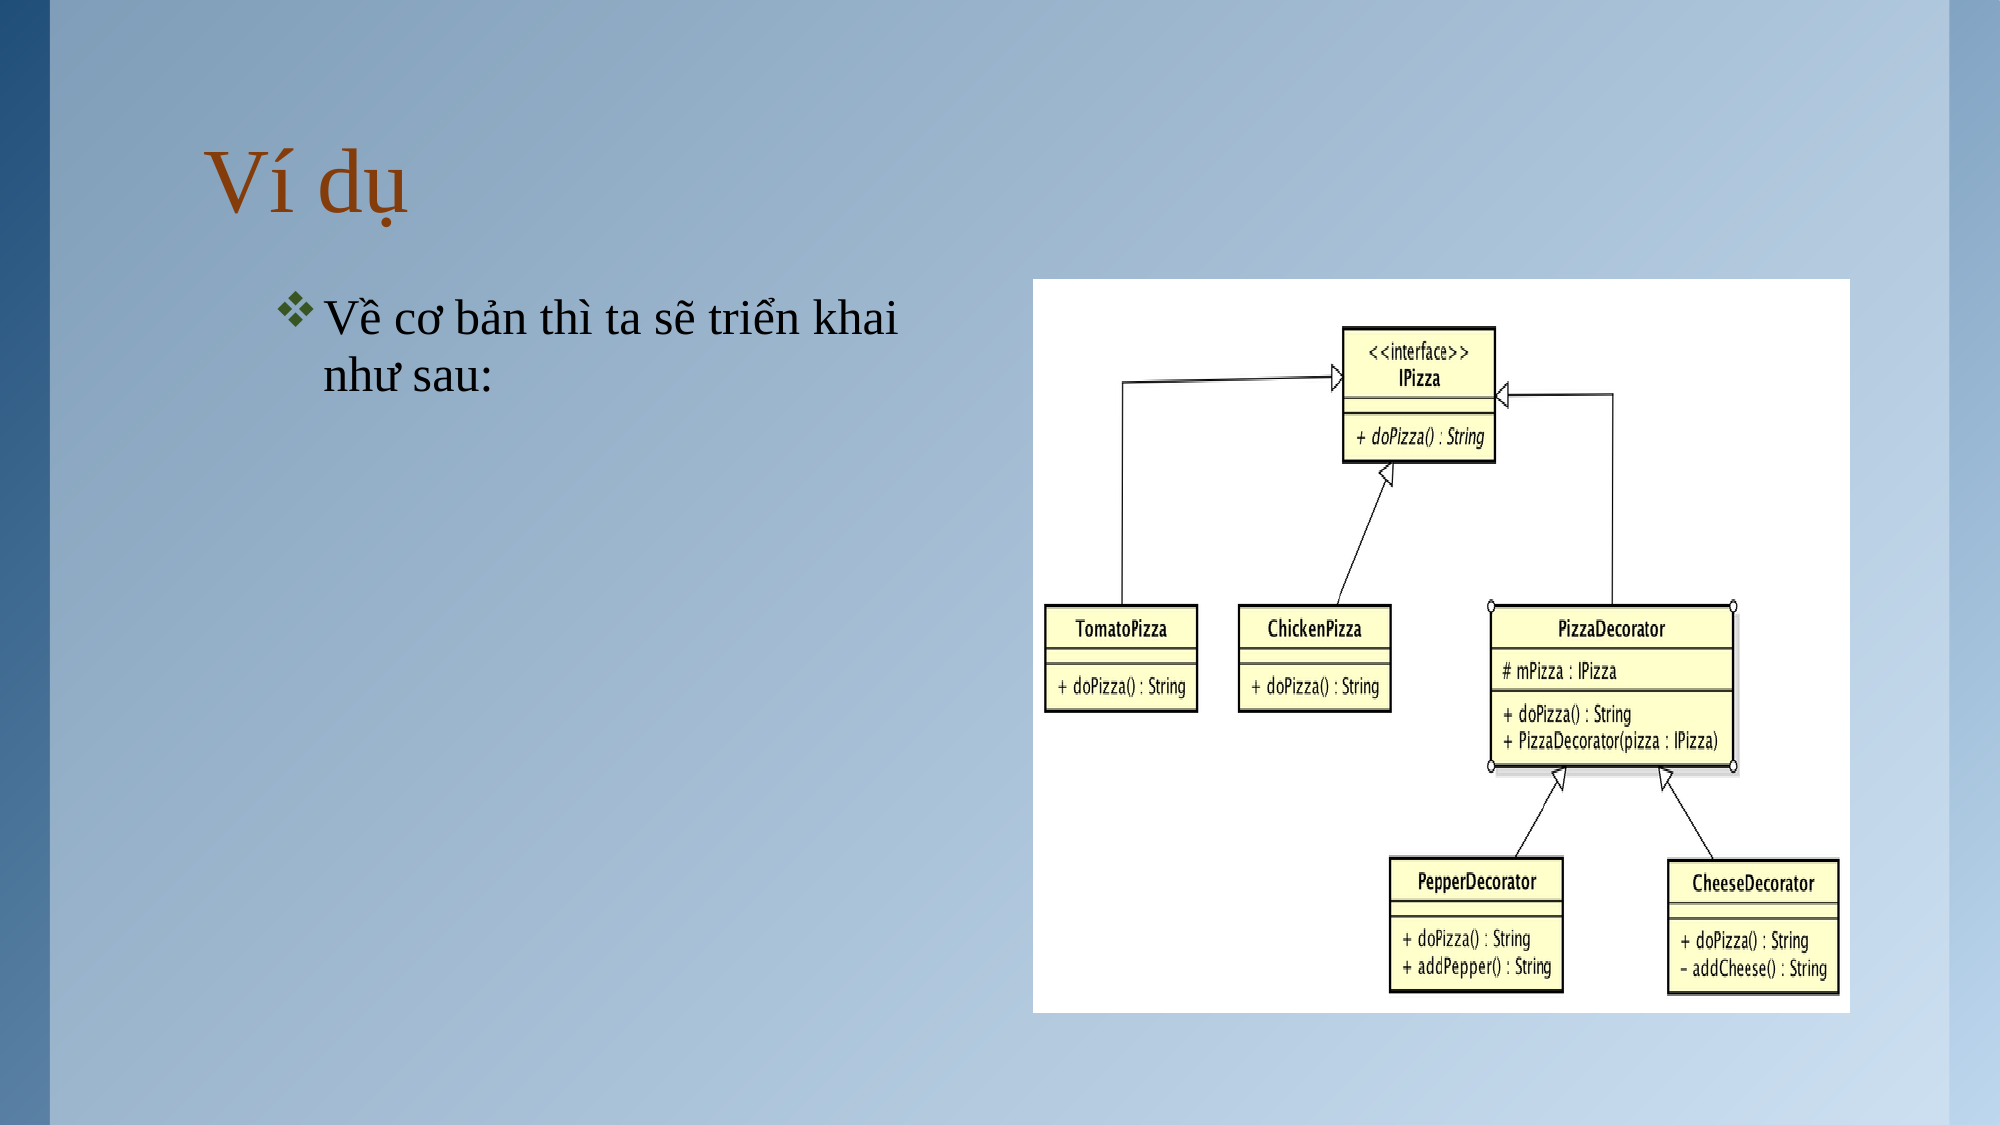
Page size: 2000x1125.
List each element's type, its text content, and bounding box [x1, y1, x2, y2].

picture [1033, 279, 1850, 1013]
list Về cơ bản thì ta sẽ triển khai như sau: [183, 279, 1000, 1013]
title Ví dụ [183, 12, 1850, 242]
